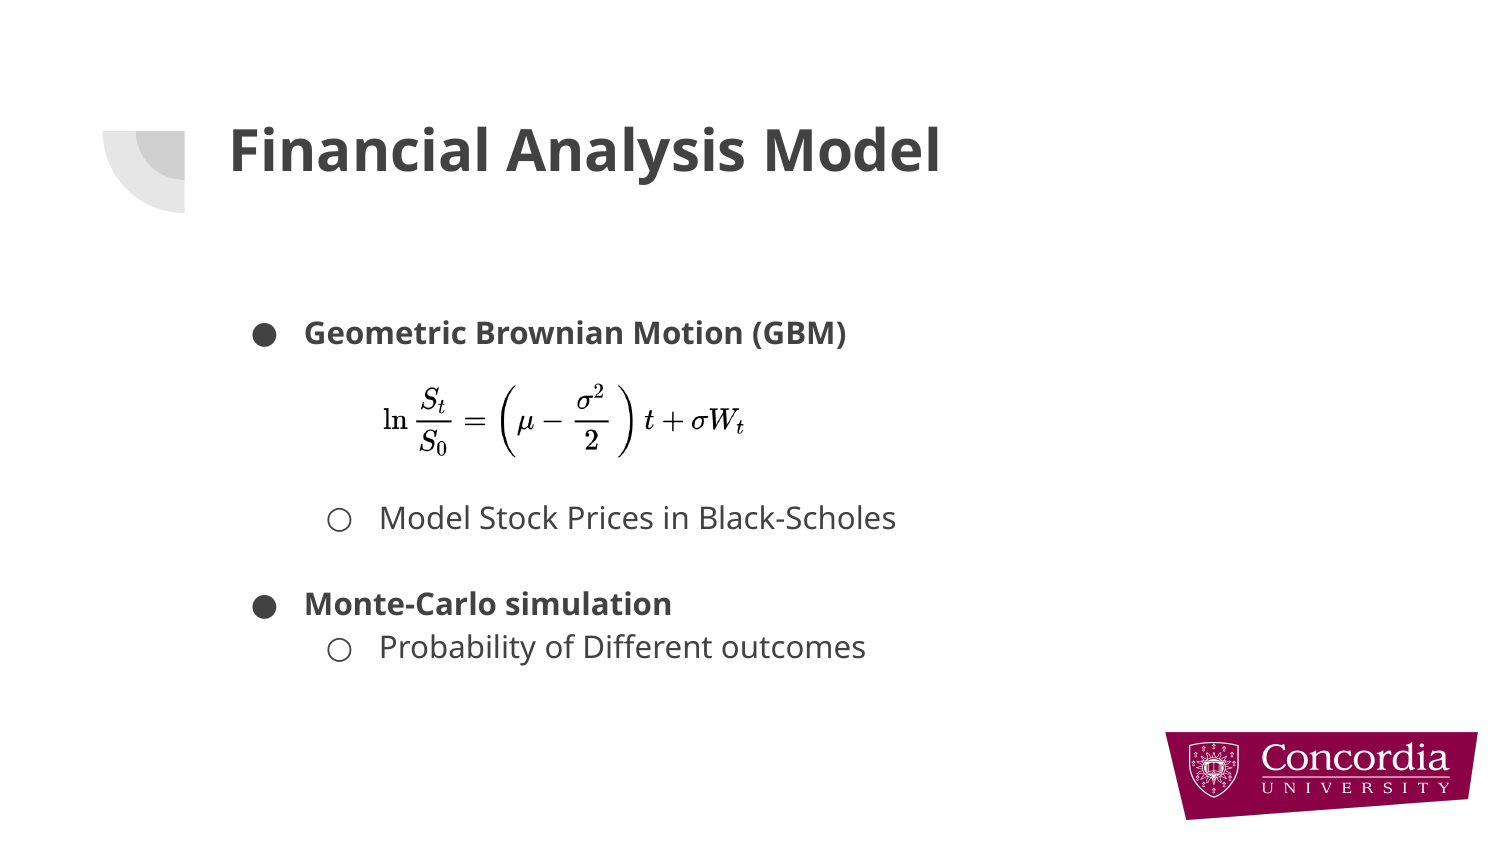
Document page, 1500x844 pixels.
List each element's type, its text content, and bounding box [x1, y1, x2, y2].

picture [1149, 624, 1493, 844]
list Geometric Brownian Motion (GBM) Model Stock Prices in Black-Scholes Monte-Carlo simulation Probability of Different outcomes [213, 292, 1368, 710]
title Financial Analysis Model [213, 98, 1368, 263]
picture [367, 372, 751, 471]
